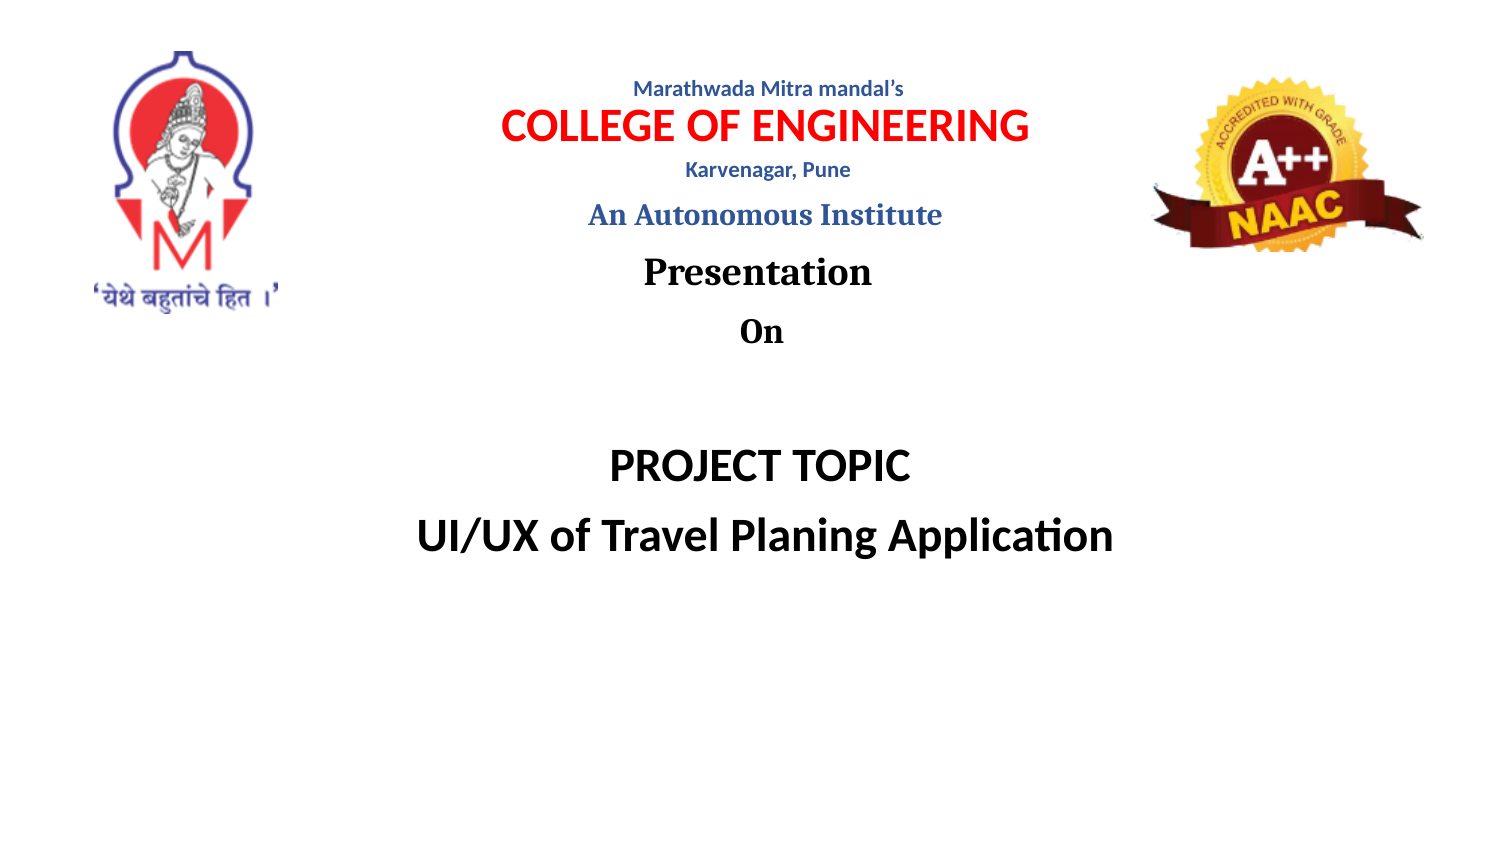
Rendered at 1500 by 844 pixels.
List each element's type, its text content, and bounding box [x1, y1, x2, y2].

picture [93, 51, 278, 314]
picture [1151, 76, 1424, 252]
text_box Marathwada Mitra mandal’s COLLEGE OF ENGINEERING Karvenagar, Pune An Autonomous Institute Presentation On PROJECT TOPIC UI/UX of Travel Planing Application [108, 74, 1424, 840]
